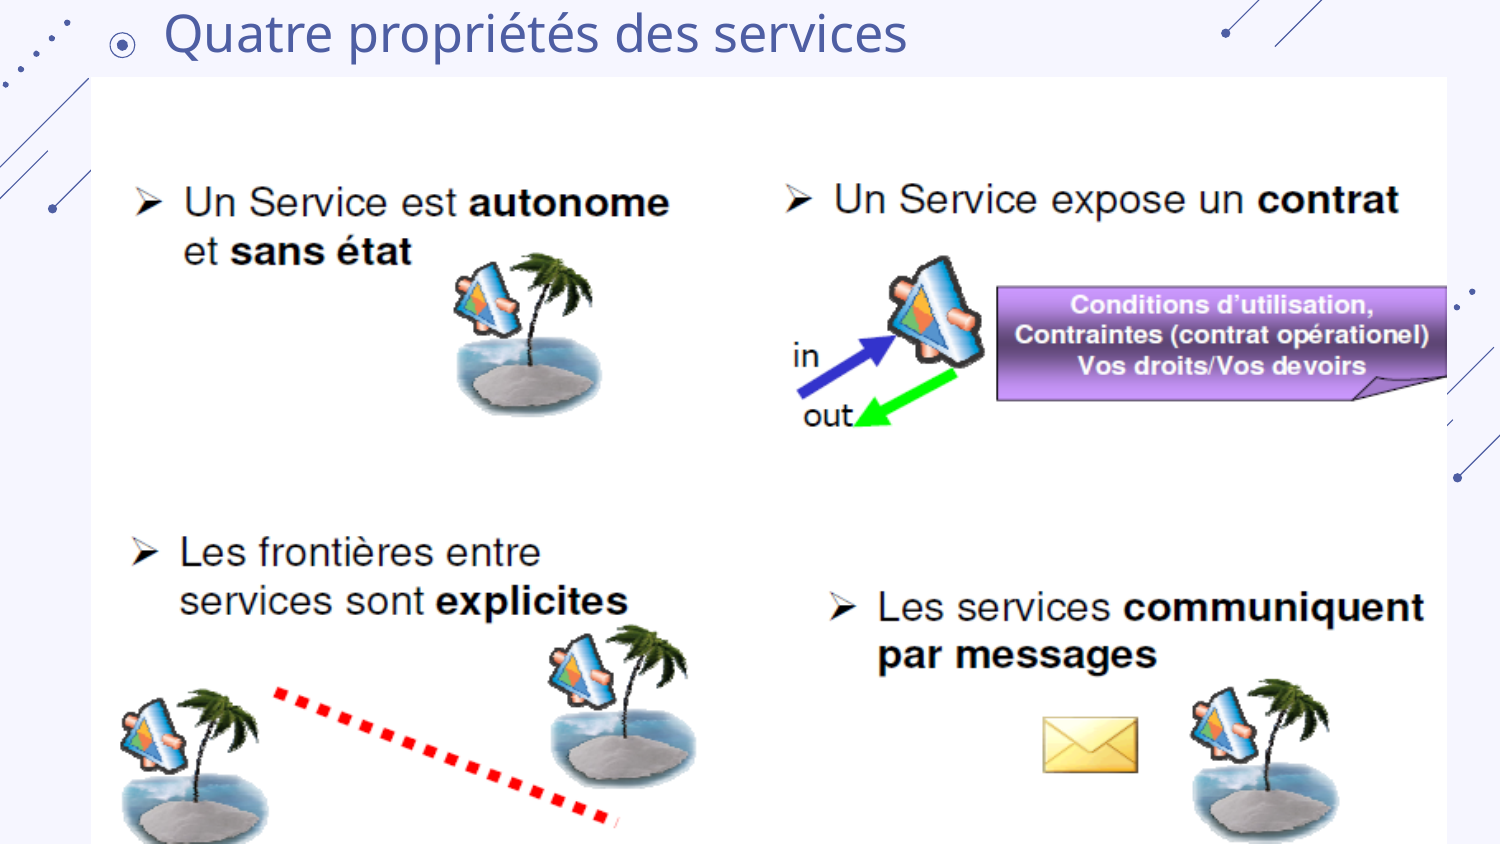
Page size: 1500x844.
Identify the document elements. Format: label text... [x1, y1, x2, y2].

picture [91, 76, 1447, 844]
title Quatre propriétés des services [38, 0, 1035, 94]
